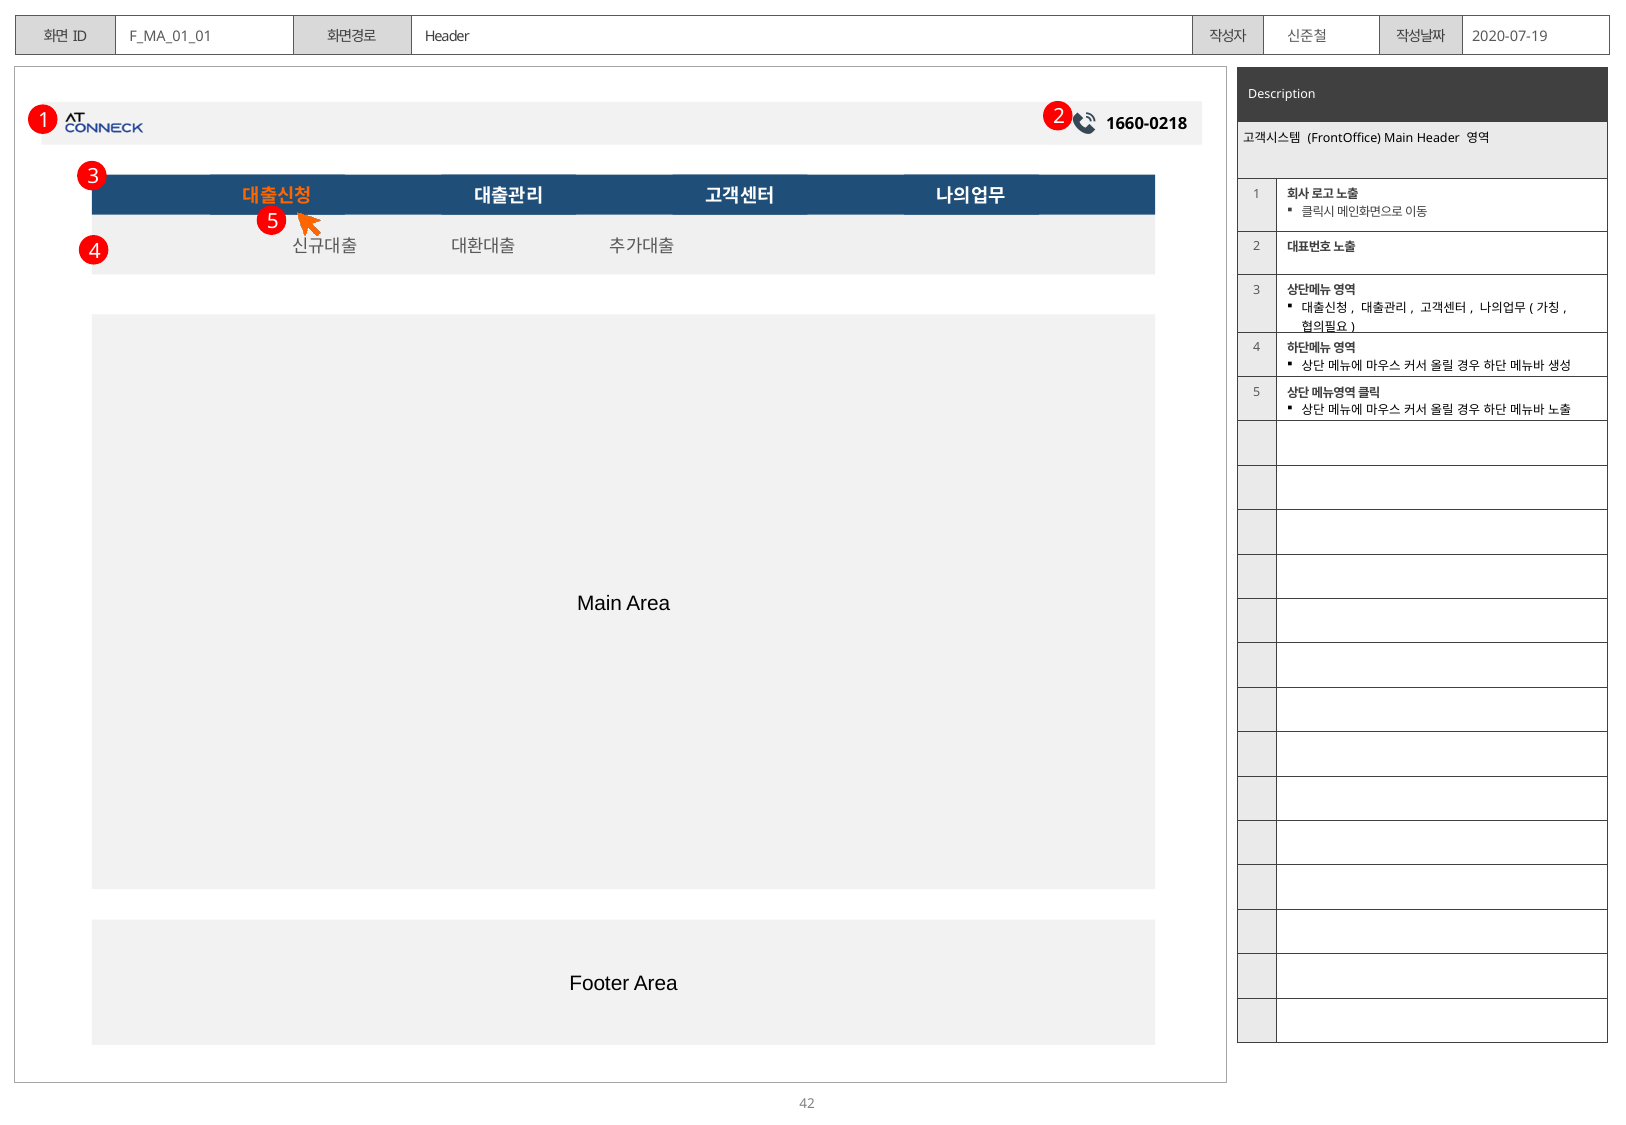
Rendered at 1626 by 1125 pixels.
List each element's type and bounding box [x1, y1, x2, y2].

table_cell [1238, 275, 1276, 332]
table_cell [1238, 466, 1276, 509]
table_cell [1277, 510, 1607, 554]
picture [62, 110, 145, 134]
table_cell [1277, 599, 1607, 642]
table_cell [1238, 122, 1607, 178]
table_cell [1238, 510, 1276, 554]
text_box [781, 1088, 830, 1122]
table_cell [1238, 232, 1276, 274]
table_cell [1238, 688, 1276, 731]
table_cell [1277, 421, 1607, 465]
picture [1072, 110, 1097, 135]
text_box [115, 17, 277, 54]
text_box [1273, 17, 1378, 54]
table_header [1238, 68, 1607, 121]
table_cell [1277, 466, 1607, 509]
table_cell [1277, 732, 1607, 776]
table_cell [1277, 999, 1607, 1042]
text_box [91, 313, 1156, 890]
table_cell [1238, 643, 1276, 687]
table_cell [1277, 232, 1607, 274]
table_cell [1238, 599, 1276, 642]
table_cell [1277, 865, 1607, 909]
table_cell [1238, 377, 1276, 420]
table_cell [1277, 377, 1607, 420]
table_cell [1238, 910, 1276, 953]
table_cell [1238, 732, 1276, 776]
table_cell [1277, 688, 1607, 731]
table_cell [1277, 555, 1607, 598]
table_cell [1238, 865, 1276, 909]
table_cell [1238, 821, 1276, 864]
table_cell [1277, 275, 1607, 332]
text_box [27, 100, 1203, 145]
table_cell [1277, 910, 1607, 953]
table_cell [1277, 821, 1607, 864]
text_box [410, 17, 1138, 54]
table_cell [1277, 179, 1607, 231]
text_box [77, 160, 1156, 275]
table_cell [1238, 777, 1276, 820]
table_cell [1238, 421, 1276, 465]
text_box [1458, 17, 1563, 54]
table_cell [1277, 333, 1607, 376]
table_cell [1238, 179, 1276, 231]
table_cell [1277, 954, 1607, 998]
text_box [91, 919, 1156, 1046]
table_cell [1238, 999, 1276, 1042]
table_cell [1238, 954, 1276, 998]
table_cell [1238, 333, 1276, 376]
table_cell [1277, 643, 1607, 687]
table_cell [1238, 555, 1276, 598]
table_cell [1277, 777, 1607, 820]
